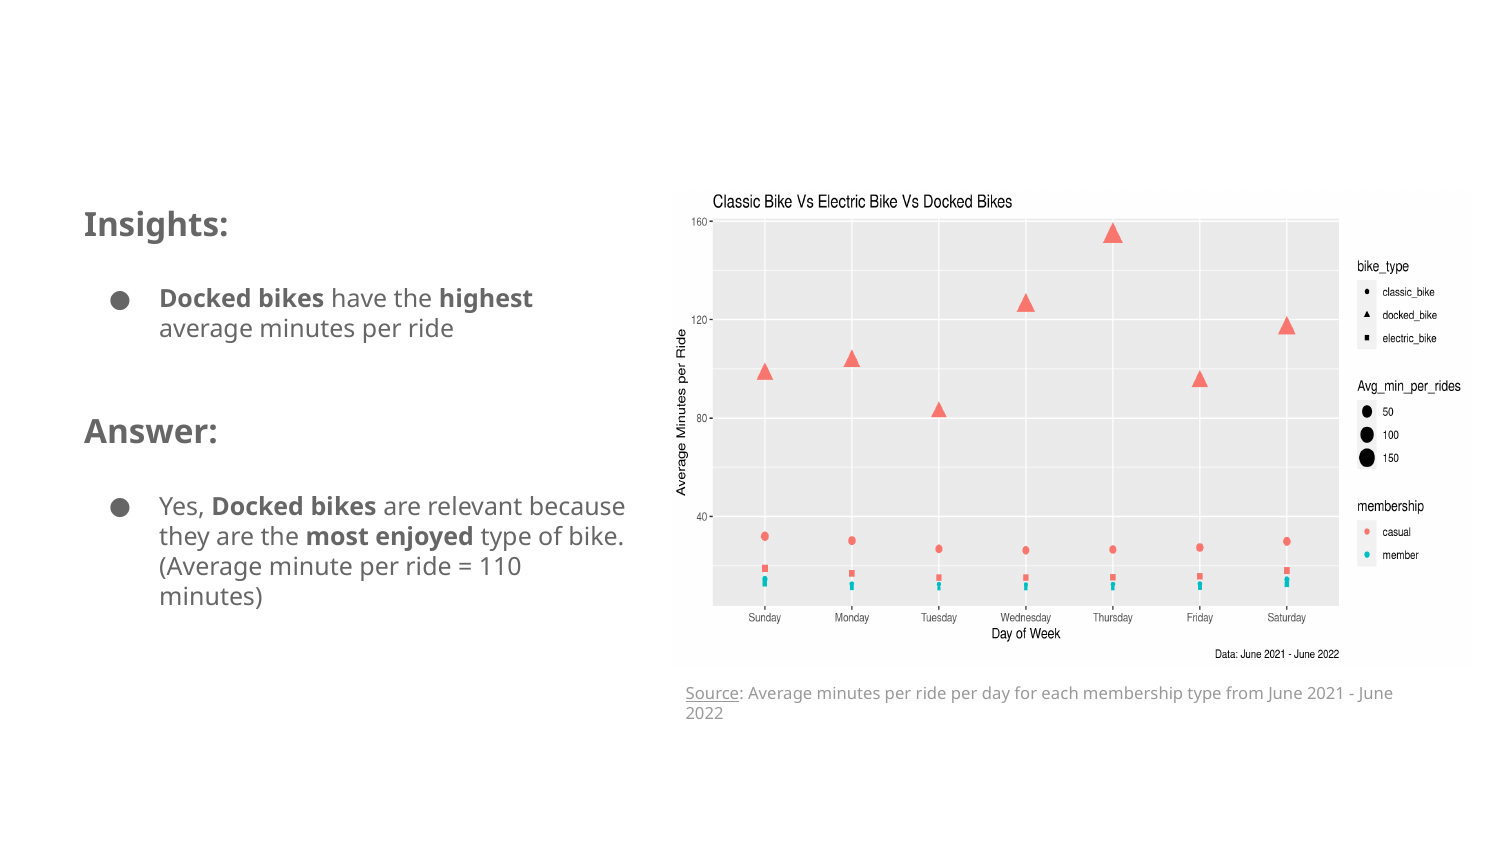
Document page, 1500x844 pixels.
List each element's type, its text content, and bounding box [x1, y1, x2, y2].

text_box Insights: Docked bikes have the highest average minutes per ride [69, 187, 646, 358]
picture [670, 187, 1473, 668]
text_box Source: Average minutes per ride per day for each membership type from June 2021 - June 2022 [670, 676, 1437, 738]
text_box Answer: Yes, Docked bikes are relevant because they are the most enjoyed type of bike.(Average minute per ride = 110 minutes) [69, 395, 646, 625]
